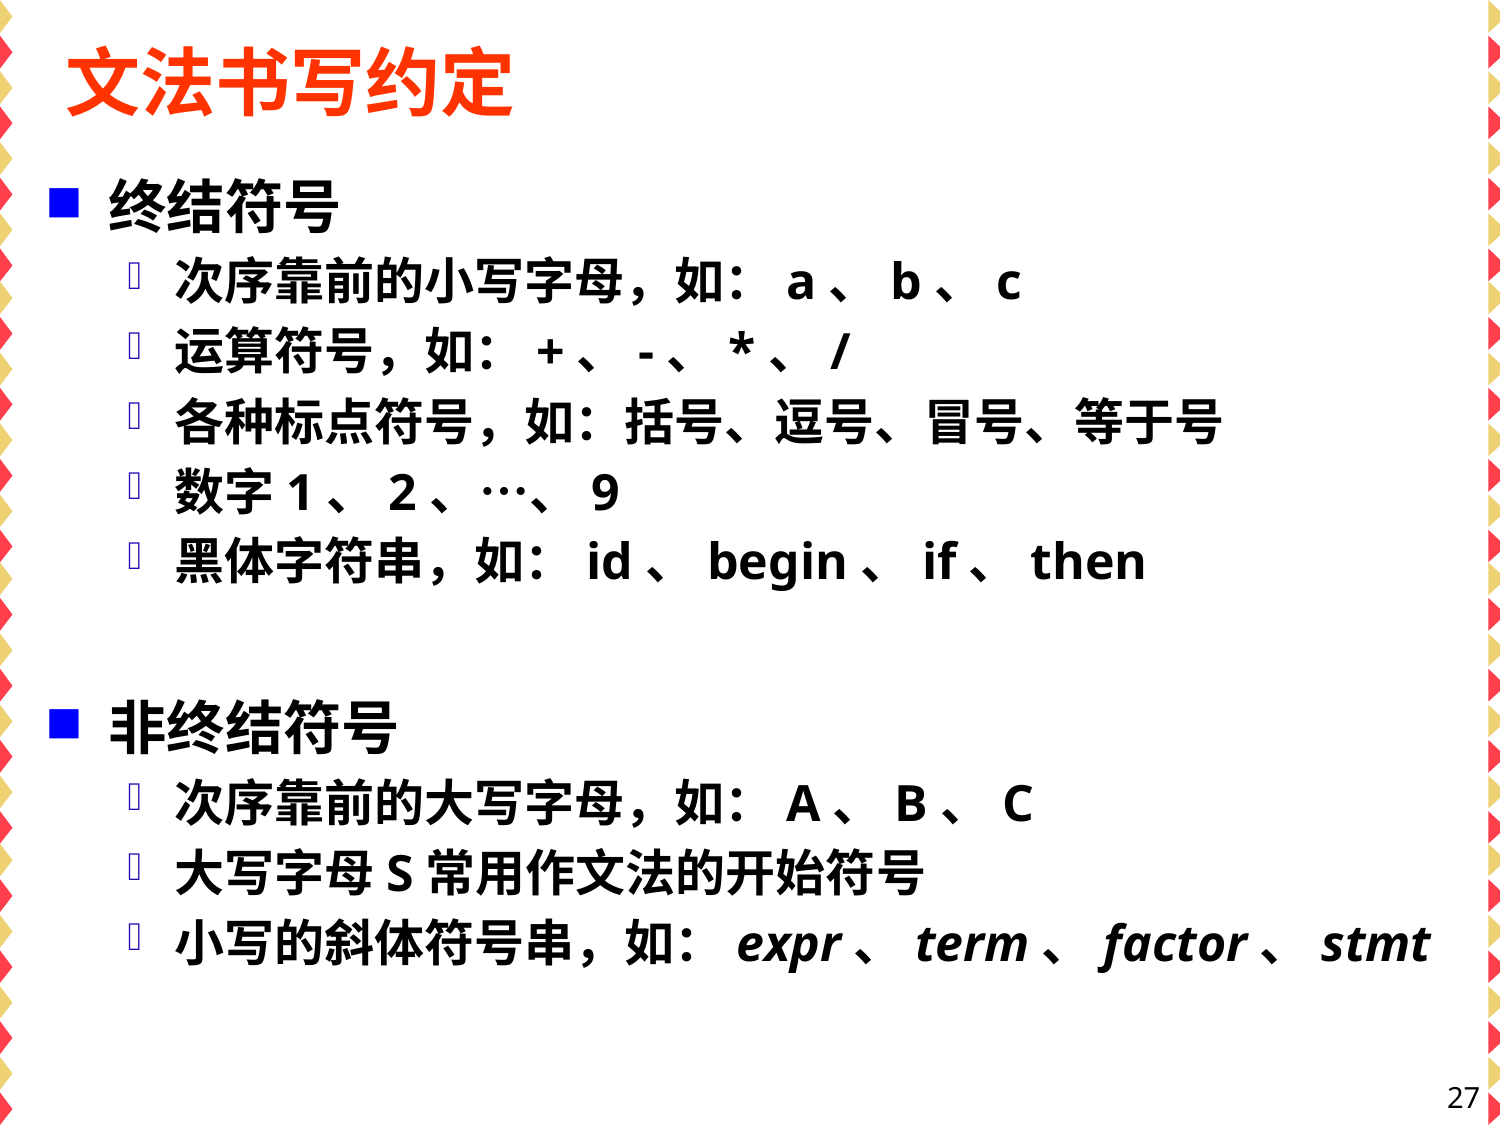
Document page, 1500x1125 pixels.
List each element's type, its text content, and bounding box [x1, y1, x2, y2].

list 终结符号 次序靠前的小写字母，如：a、b、c 运算符号，如：+、-、*、/ 各种标点符号，如：括号、逗号、冒号、等于号 数字1、2、…、9 黑体字符串，如：id、begin、if、then 非终结符号 次序靠前的大写字母，如：A、B、C 大写字母S常用作文法的开始符号 小写的斜体符号串，如：expr、term、factor、stmt [37, 162, 1468, 1038]
slide_number 27 [1377, 1071, 1496, 1117]
title 文法书写约定 [50, 24, 1463, 135]
